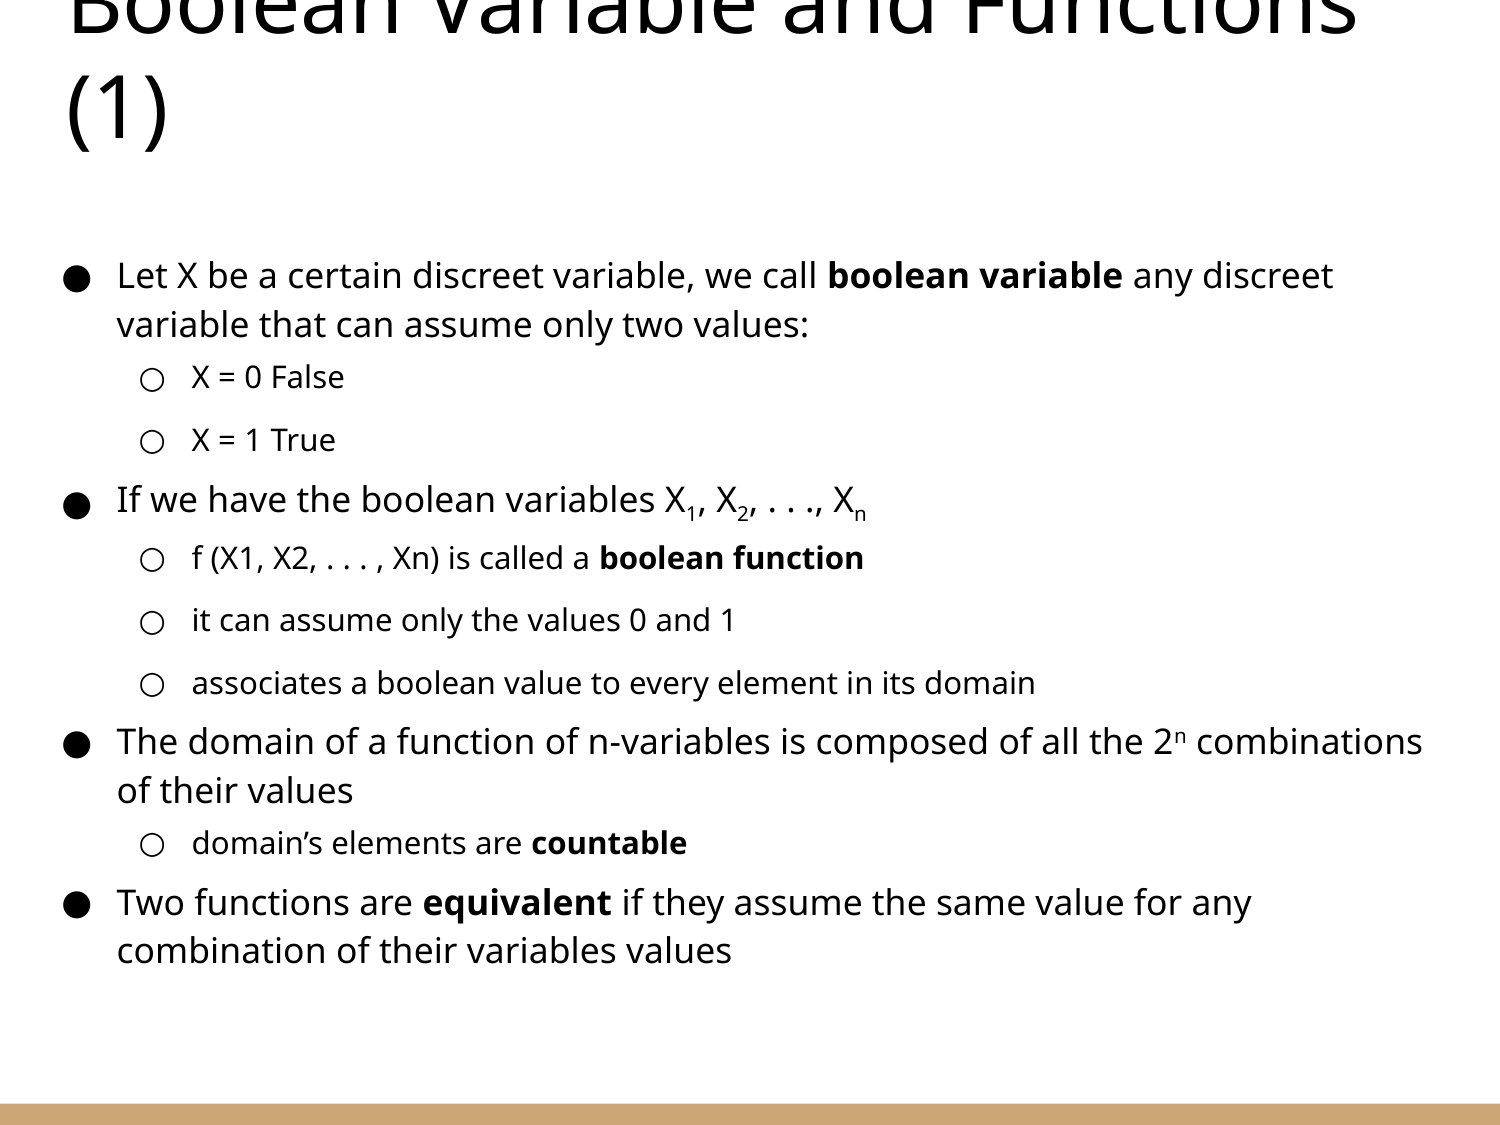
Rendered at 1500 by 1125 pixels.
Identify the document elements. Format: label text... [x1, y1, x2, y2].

list Let X be a certain discreet variable, we call boolean variable any discreet variable that can assume only two values: X = 0 False X = 1 True If we have the boolean variables X1, X2, . . ., Xn f (X1, X2, . . . , Xn) is called a boolean function it can assume only the values 0 and 1 associates a boolean value to every element in its domain The domain of a function of n-variables is composed of all the 2n combinations of their values domain’s elements are countable Two functions are equivalent if they assume the same value for any combination of their variables values [26, 232, 1474, 973]
title Boolean Variable and Functions (1) [51, 69, 1449, 172]
